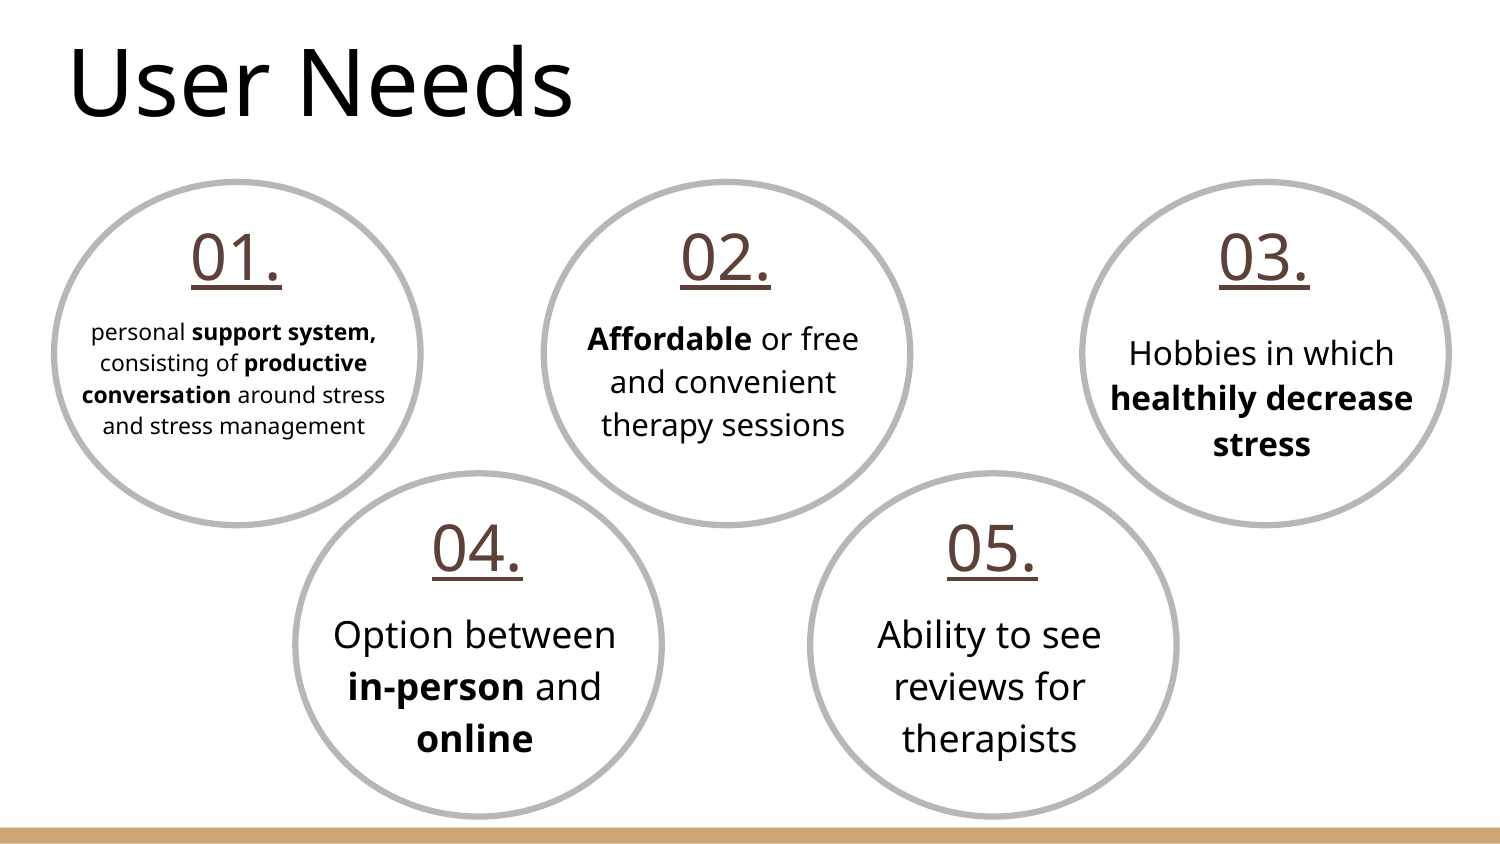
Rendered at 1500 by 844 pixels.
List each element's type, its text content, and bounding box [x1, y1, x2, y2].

text_box [54, 300, 63, 407]
text_box [820, 473, 1177, 715]
text_box 03. [1203, 200, 1328, 309]
text_box [305, 473, 662, 715]
text_box [295, 592, 304, 698]
text_box Hobbies in which healthily decrease stress [1091, 310, 1433, 479]
text_box personal support system, consisting of productive conversation around stress and stress management [63, 298, 405, 455]
text_box [553, 181, 911, 423]
text_box [359, 775, 599, 817]
text_box [63, 181, 421, 423]
text_box 05. [931, 491, 1055, 589]
text_box [89, 455, 386, 526]
title User Needs [51, 14, 1449, 151]
text_box 02. [665, 200, 789, 298]
text_box [810, 592, 819, 698]
text_box [581, 458, 873, 526]
text_box [1140, 479, 1391, 526]
text_box Affordable or free and convenient therapy sessions [552, 298, 895, 458]
text_box [1082, 181, 1449, 424]
text_box [873, 775, 1113, 817]
text_box Ability to see reviews for therapists [819, 589, 1161, 775]
text_box 04. [416, 491, 541, 589]
text_box 01. [175, 200, 299, 298]
text_box Option between in-person and online [304, 589, 646, 775]
text_box [543, 302, 552, 405]
